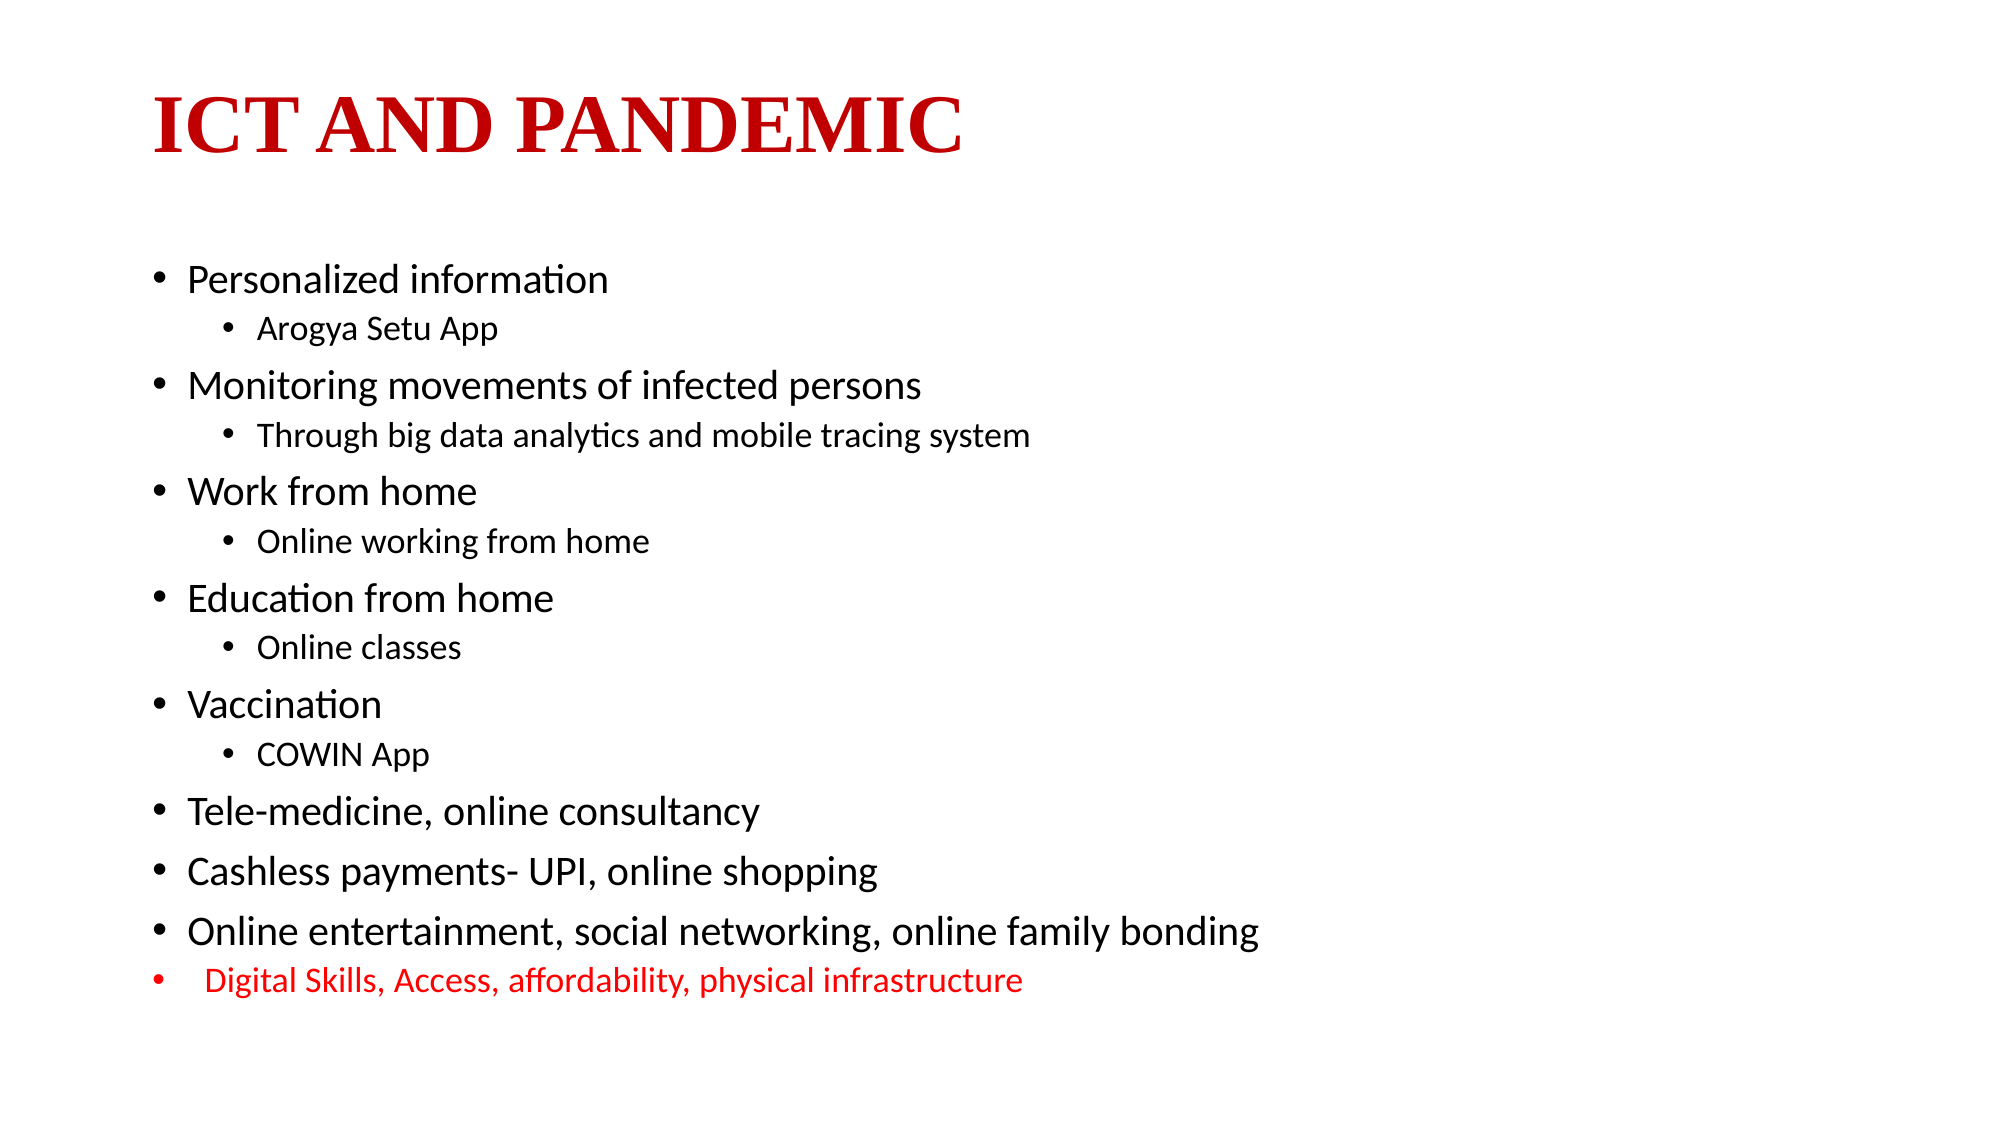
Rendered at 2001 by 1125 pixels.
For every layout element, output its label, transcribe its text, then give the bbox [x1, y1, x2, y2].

list Personalized information Arogya Setu App Monitoring movements of infected persons Through big data analytics and mobile tracing system Work from home Online working from home Education from home Online classes Vaccination COWIN App Tele-medicine, online consultancy Cashless payments- UPI, online shopping Online entertainment, social networking, online family bonding Digital Skills, Access, affordability, physical infrastructure [137, 249, 1863, 1014]
title ICT AND PANDEMIC [137, 59, 1786, 191]
